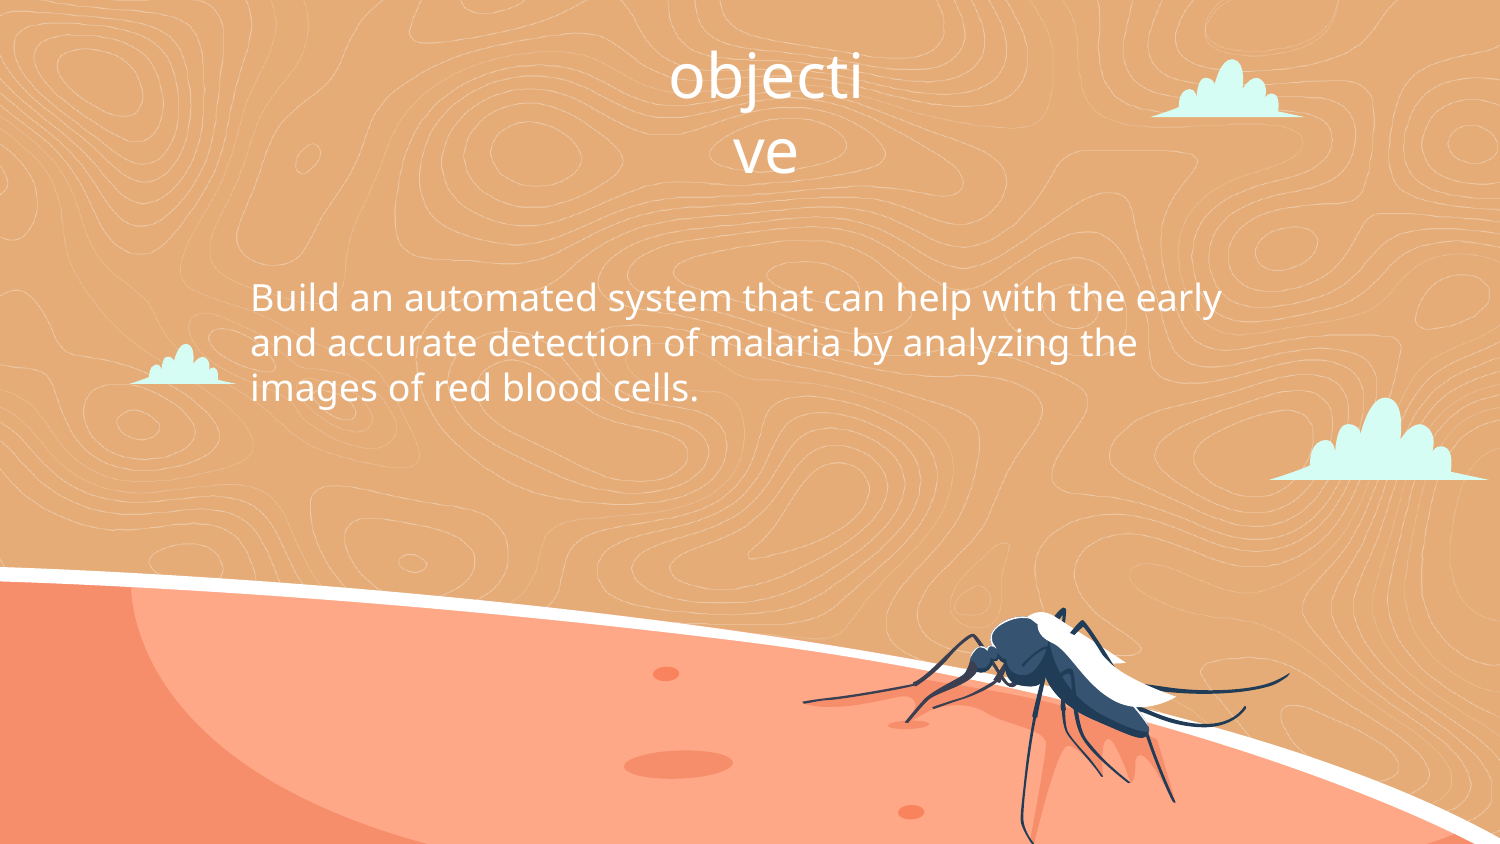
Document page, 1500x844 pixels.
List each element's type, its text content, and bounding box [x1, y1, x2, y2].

list Build an automated system that can help with the early and accurate detection of malaria by analyzing the images of red blood cells. [235, 258, 1261, 464]
title objective [643, 69, 890, 152]
